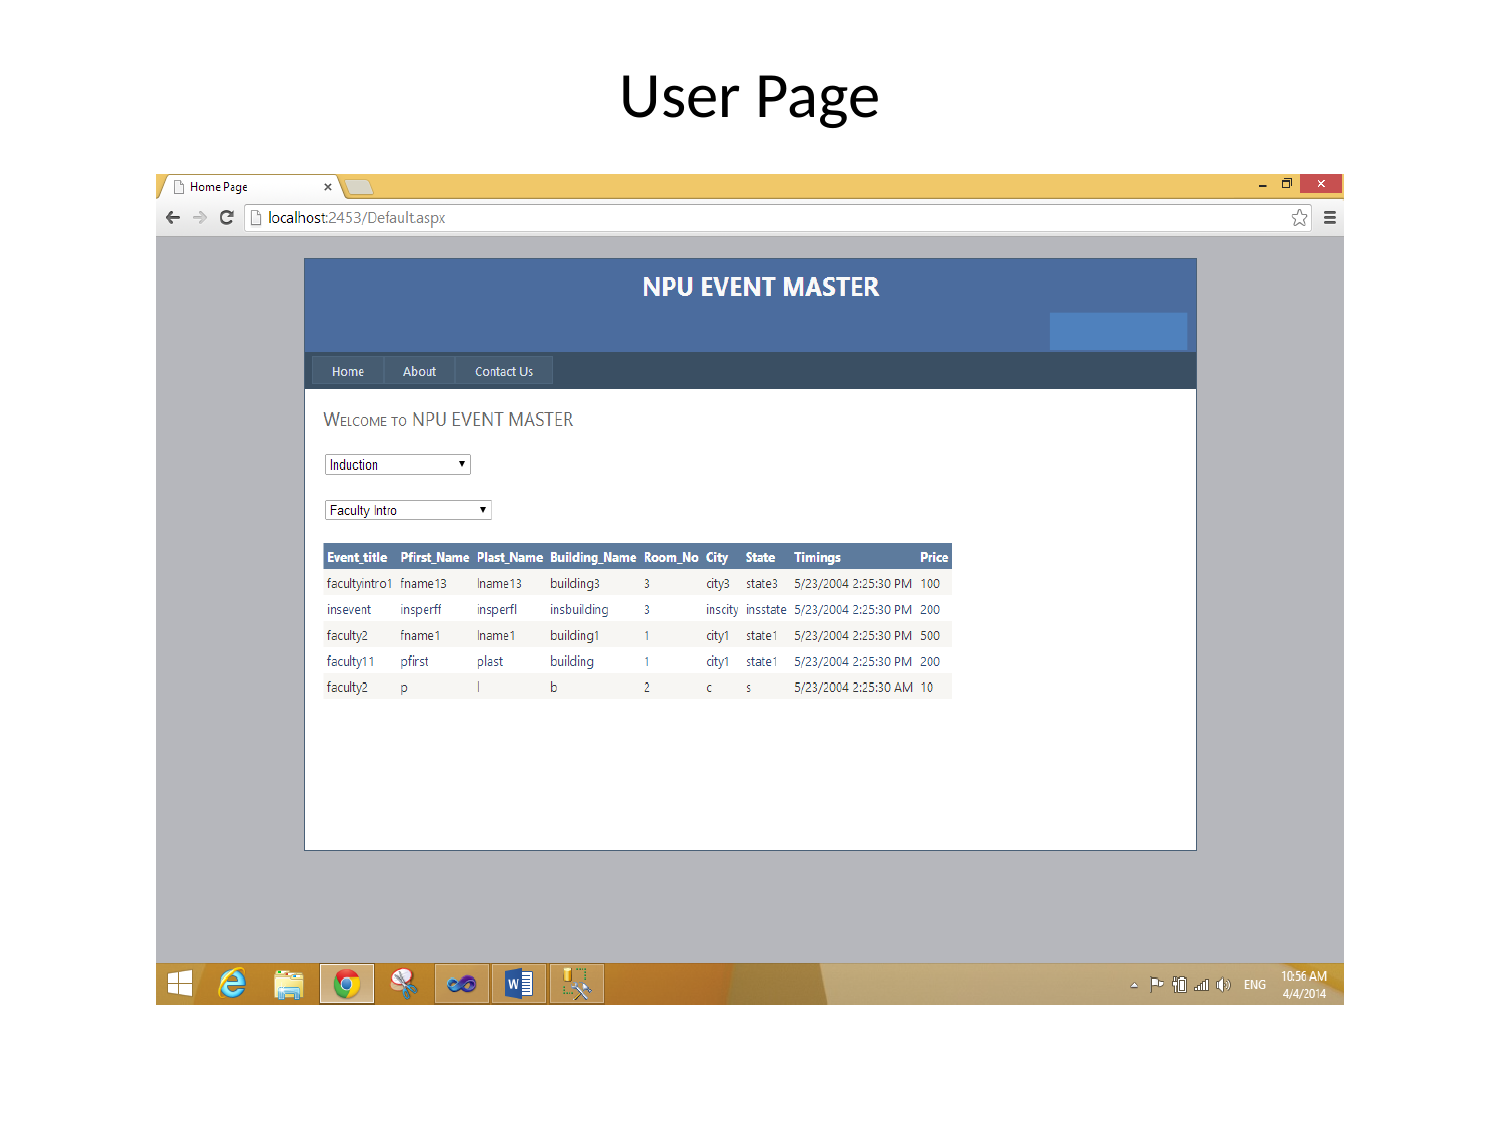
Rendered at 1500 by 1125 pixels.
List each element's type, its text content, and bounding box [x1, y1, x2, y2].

title User Page [75, 45, 1425, 138]
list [155, 174, 1345, 1006]
